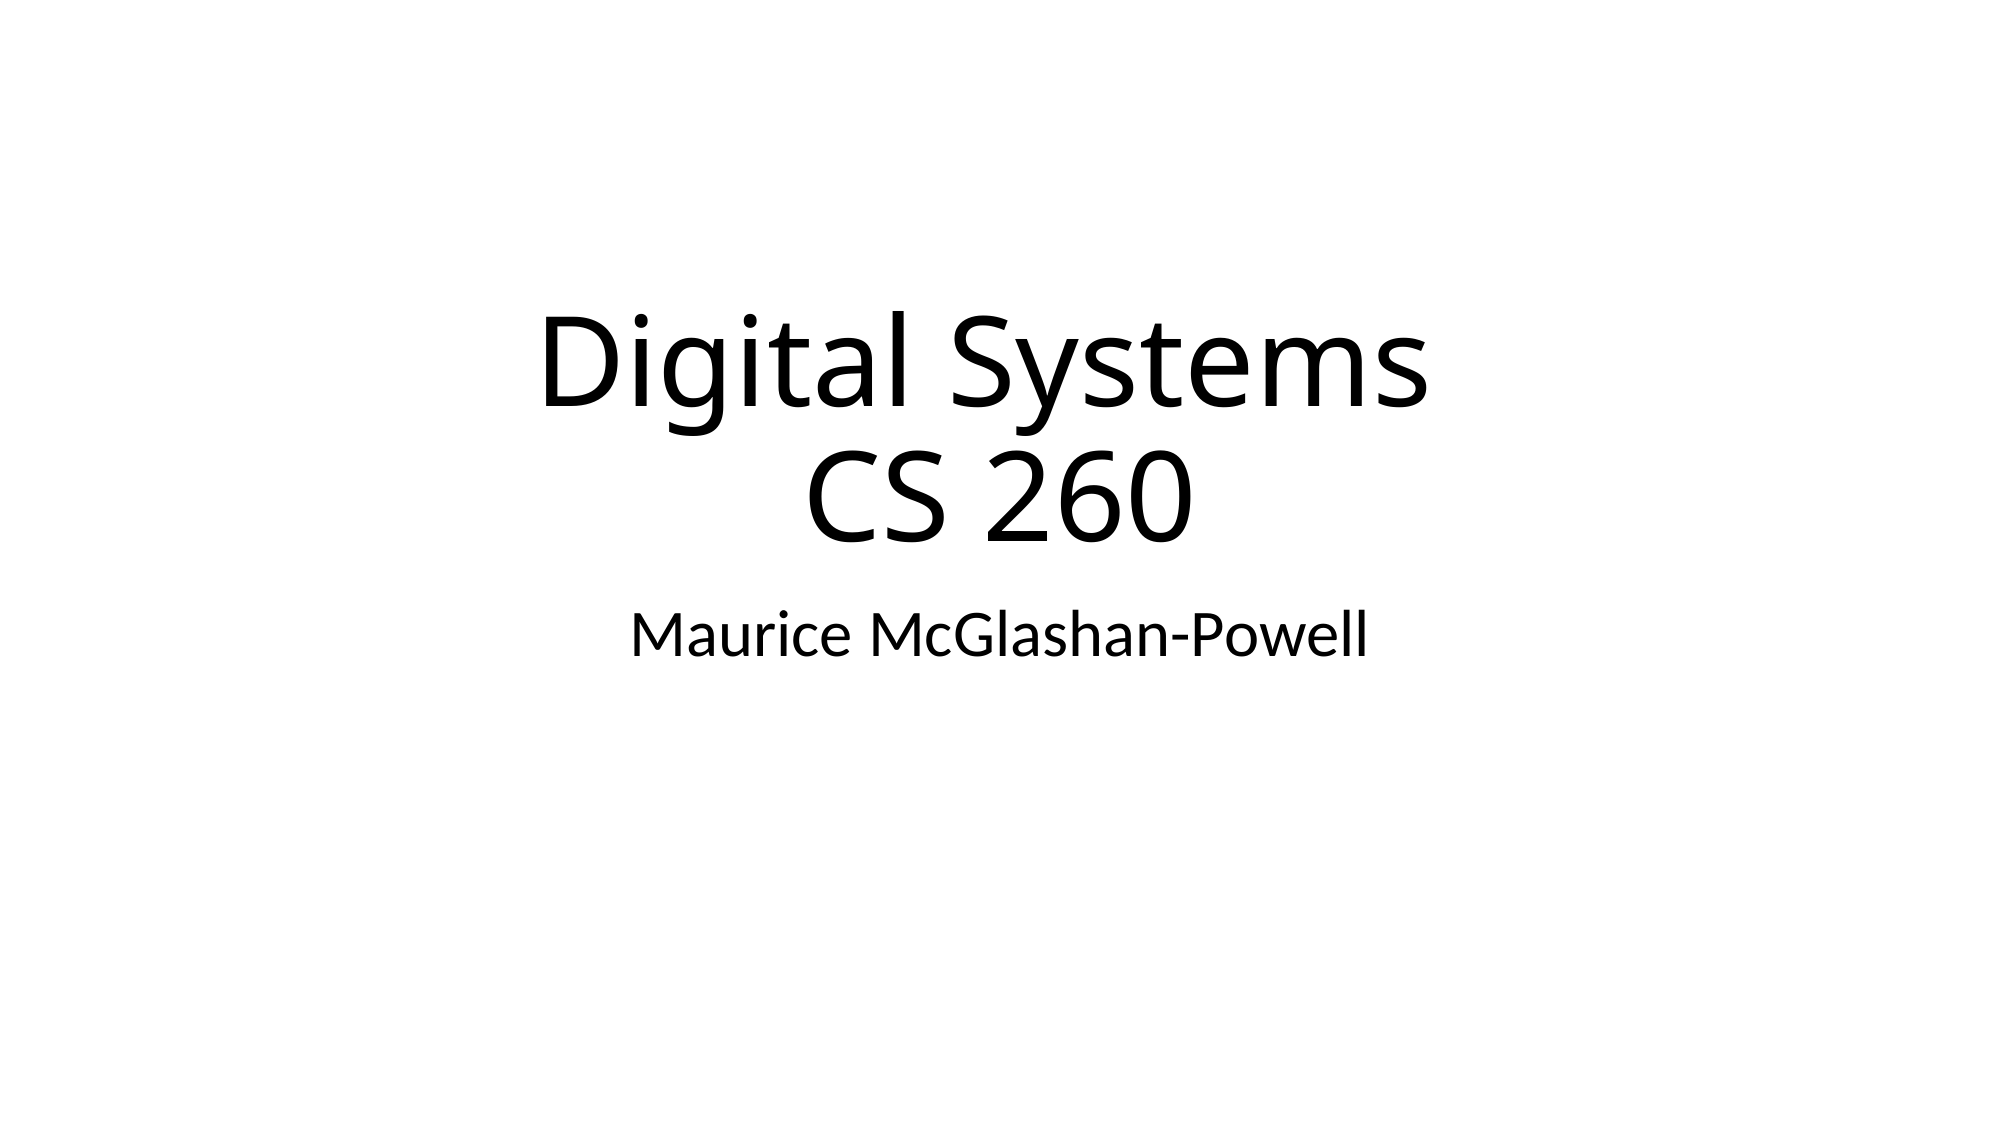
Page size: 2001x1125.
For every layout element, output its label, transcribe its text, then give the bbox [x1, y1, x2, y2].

subtitle Maurice McGlashan-Powell [249, 590, 1750, 863]
title Digital Systems CS 260 [249, 184, 1750, 576]
